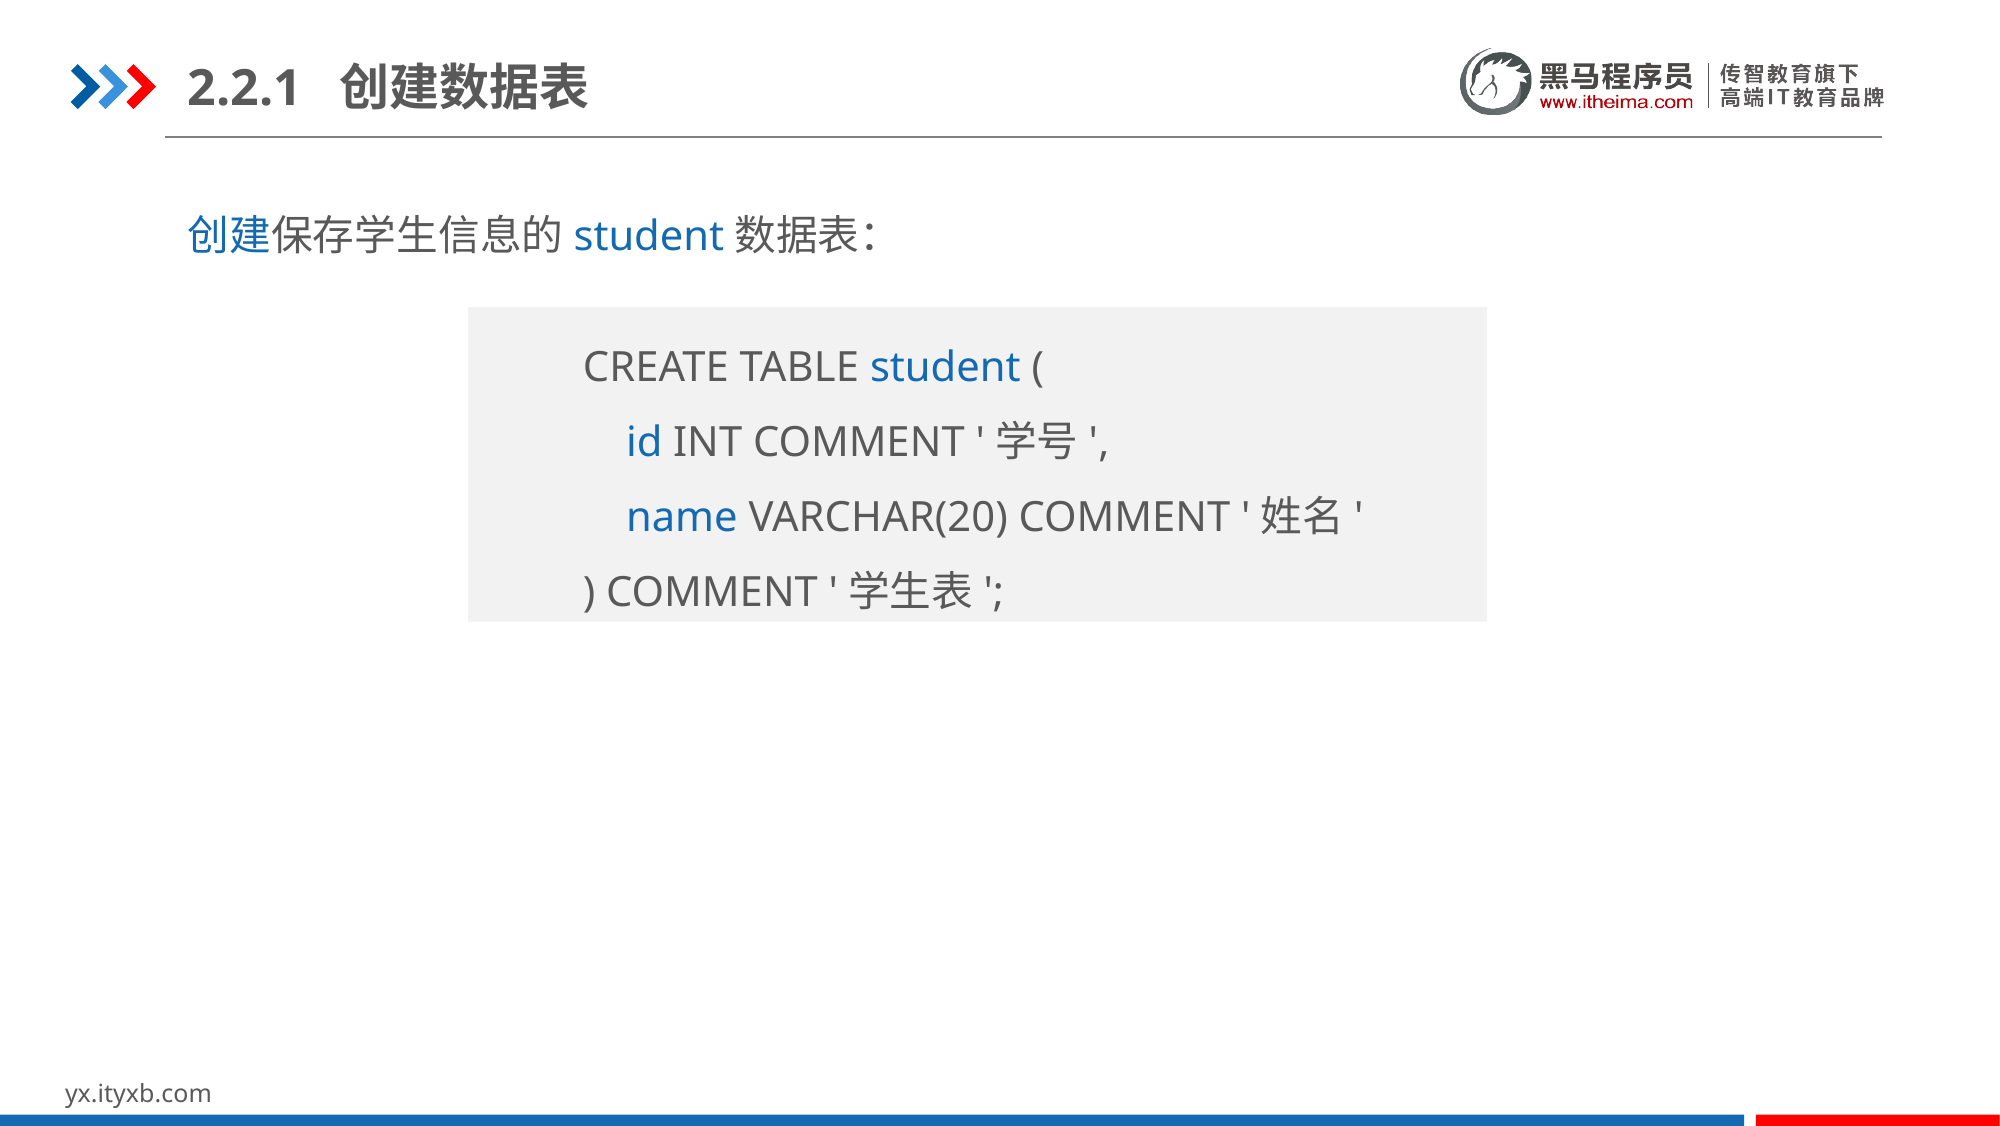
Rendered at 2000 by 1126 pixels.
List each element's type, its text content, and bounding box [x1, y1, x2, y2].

picture [1460, 48, 1887, 115]
text_box 2.2.1 创建数据表 [187, 43, 827, 127]
text_box 创建保存学生信息的student数据表： [173, 176, 1839, 267]
text_box CREATE TABLE student ( id INT COMMENT '学号', name VARCHAR(20) COMMENT '姓名' ) COMMENT '学生表'; [468, 307, 1488, 622]
